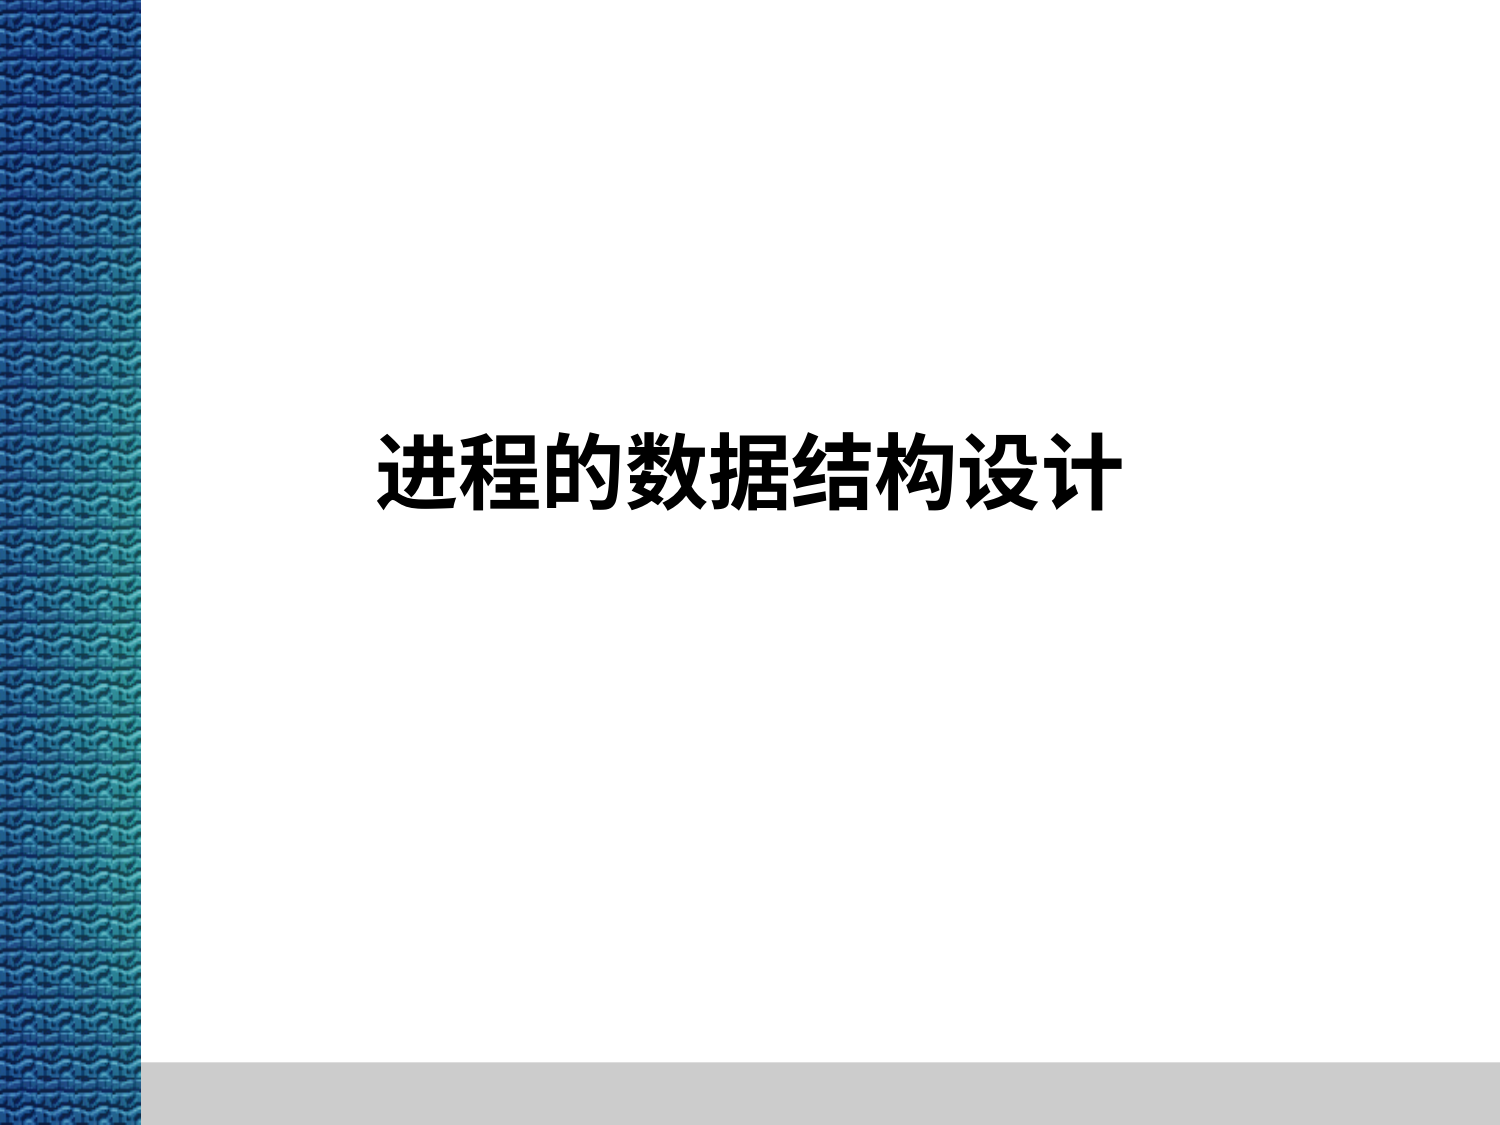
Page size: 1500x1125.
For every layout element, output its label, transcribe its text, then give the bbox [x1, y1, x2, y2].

title 进程的数据结构设计 [112, 349, 1388, 591]
picture [0, 0, 141, 1125]
